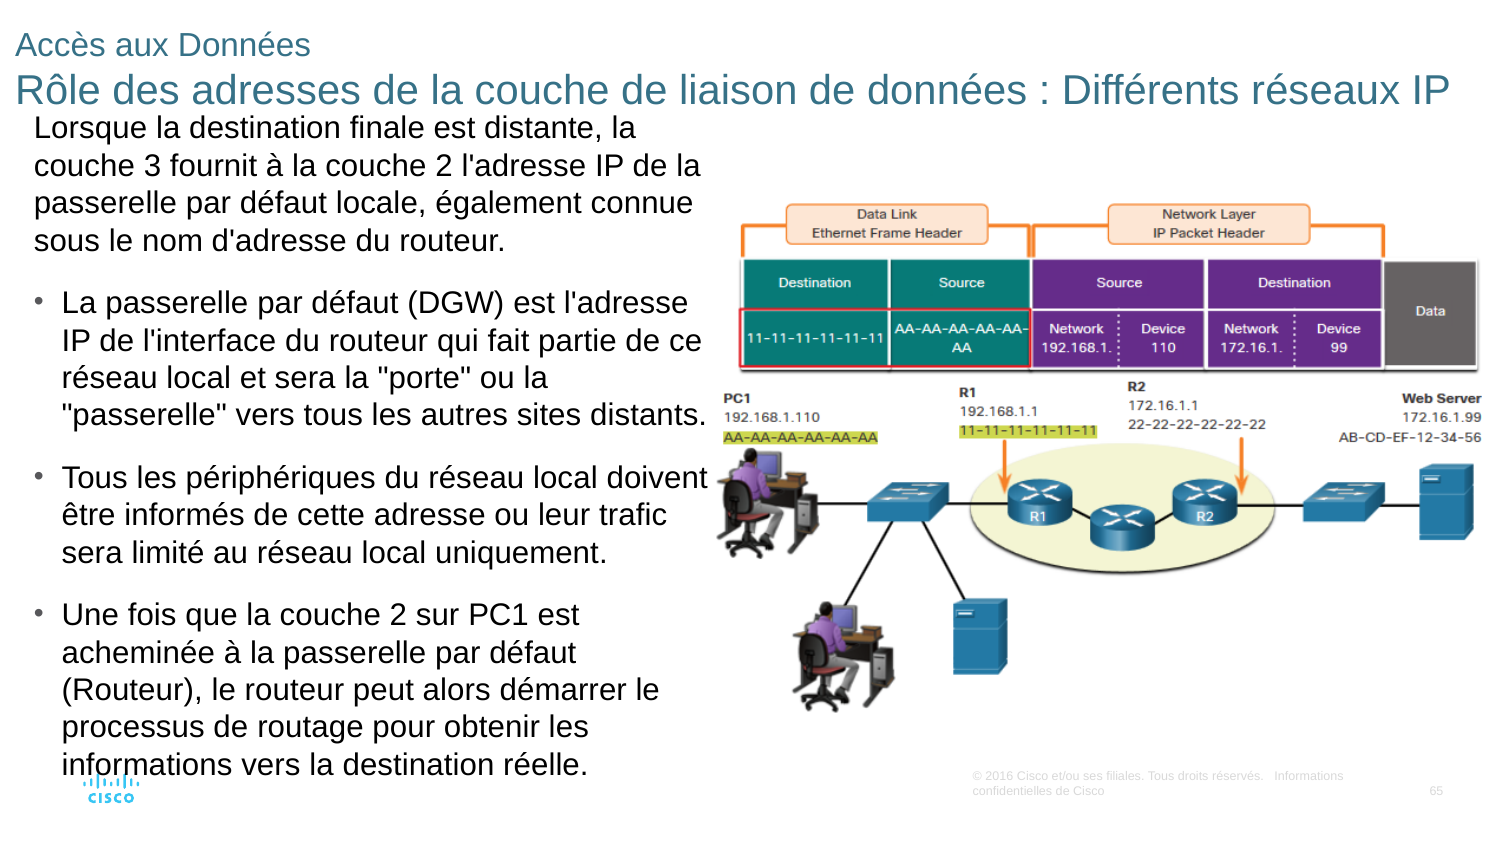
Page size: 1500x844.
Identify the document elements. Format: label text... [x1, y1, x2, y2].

title Accès aux Données Rôle des adresses de la couche de liaison de données : Différents réseaux IP [0, 6, 1500, 129]
picture [715, 194, 1482, 715]
list Lorsque la destination finale est distante, la couche 3 fournit à la couche 2 l'adresse IP de la passerelle par défaut locale, également connue sous le nom d'adresse du routeur. La passerelle par défaut (DGW) est l'adresse IP de l'interface du routeur qui fait partie de ce réseau local et sera la "porte" ou la "passerelle" vers tous les autres sites distants. Tous les périphériques du réseau local doivent être informés de cette adresse ou leur trafic sera limité au réseau local uniquement. Une fois que la couche 2 sur PC1 est acheminée à la passerelle par défaut (Routeur), le routeur peut alors démarrer le processus de routage pour obtenir les informations vers la destination réelle. [18, 99, 747, 844]
